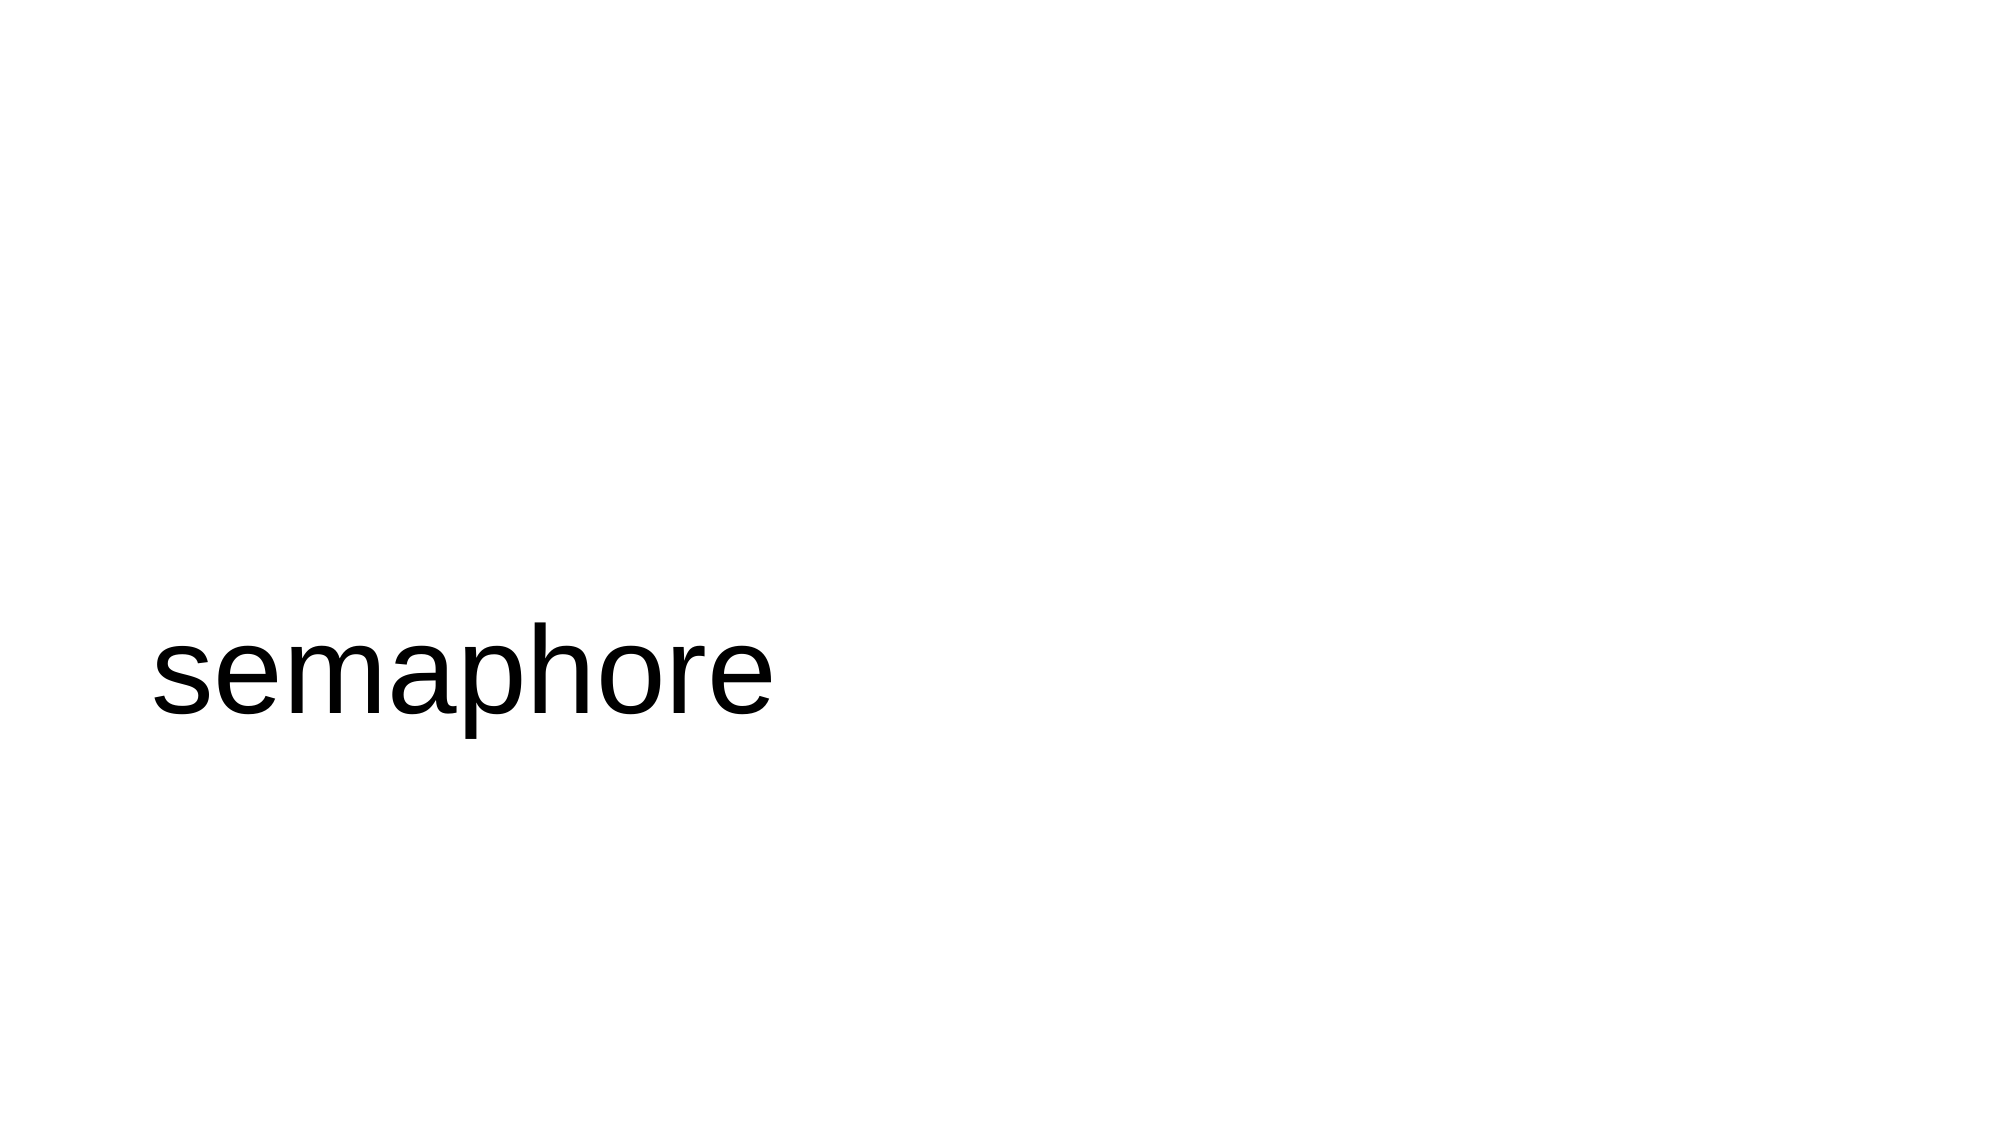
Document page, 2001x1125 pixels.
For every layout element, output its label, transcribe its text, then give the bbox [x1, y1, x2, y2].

title semaphore [136, 280, 1862, 749]
